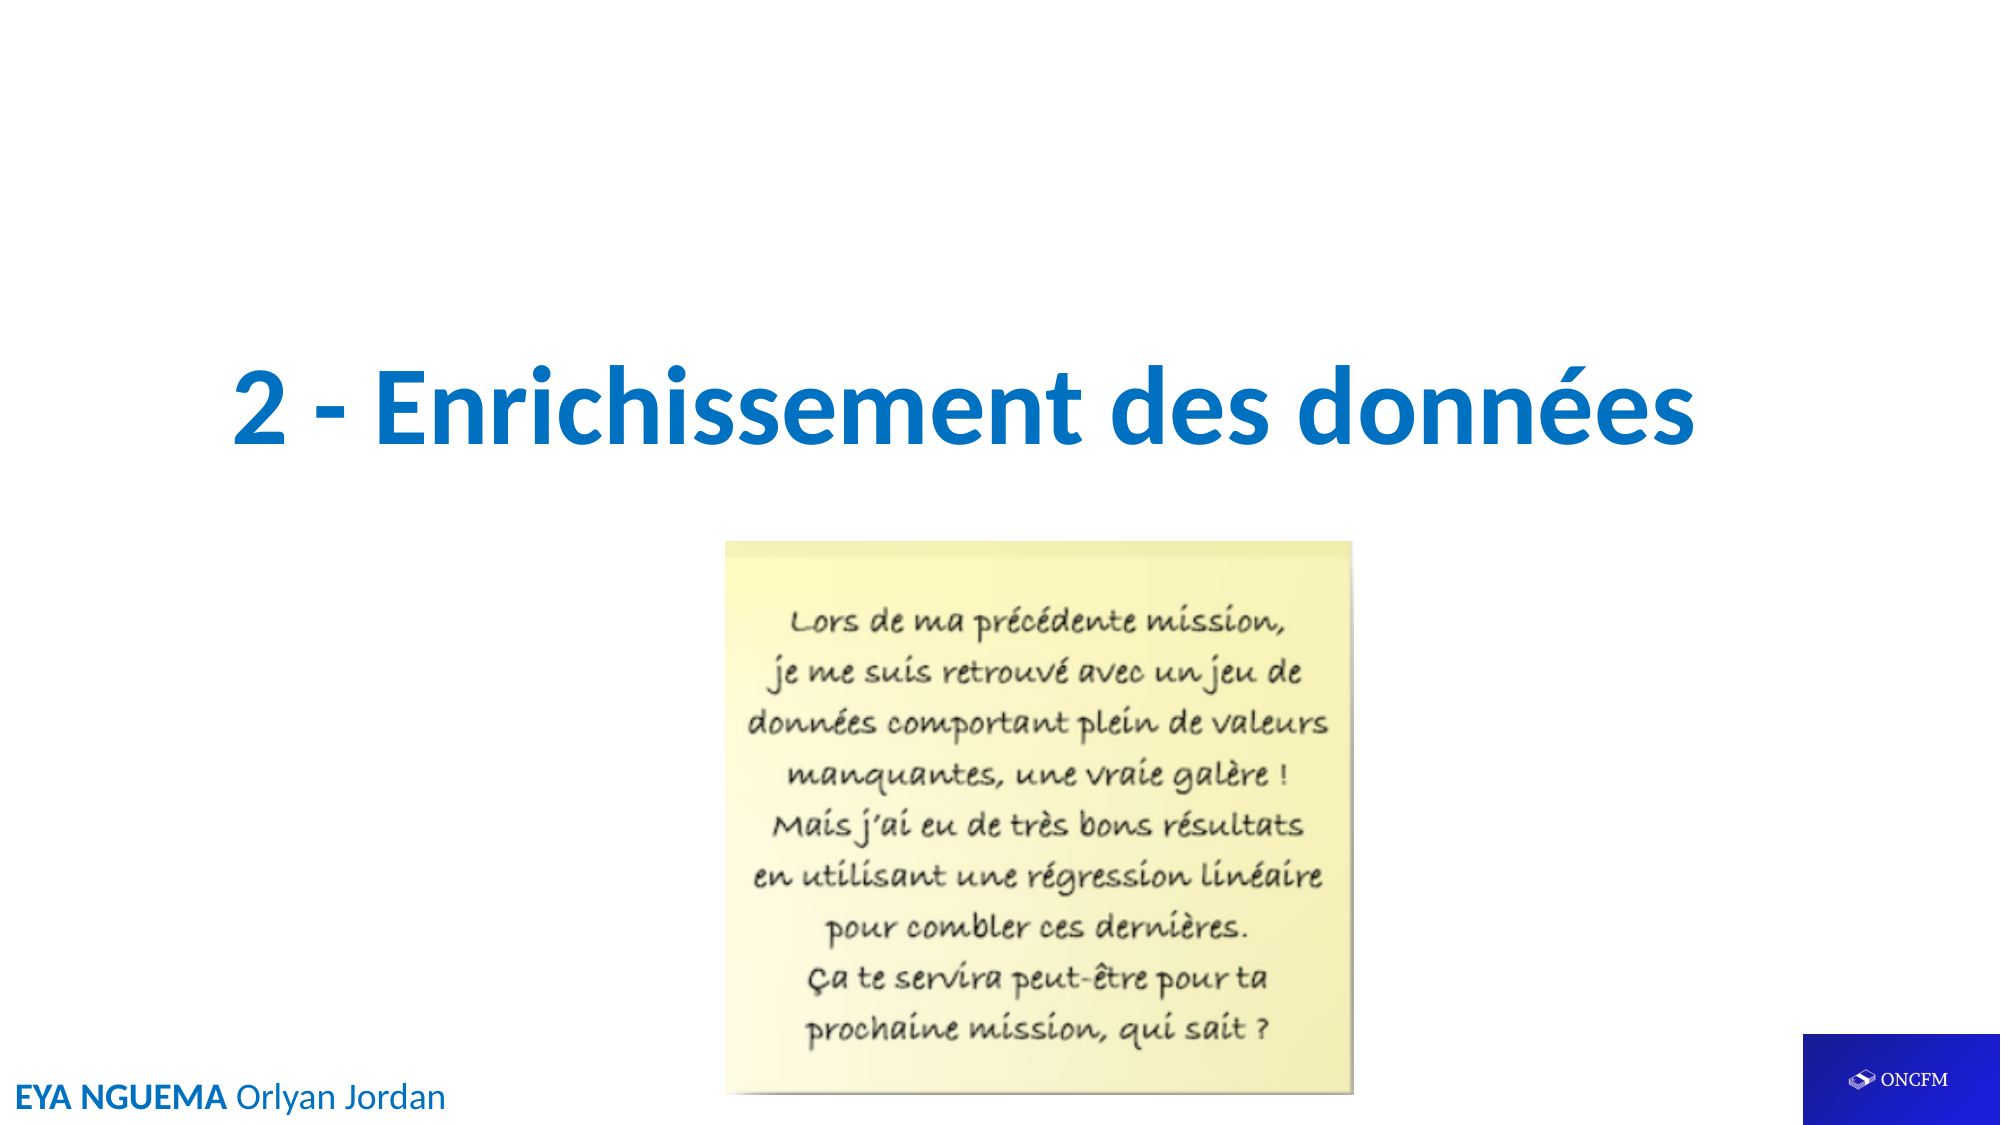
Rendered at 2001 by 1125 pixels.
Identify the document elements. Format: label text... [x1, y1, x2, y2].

text_box 2 - Enrichissement des données [216, 279, 1820, 475]
picture [725, 541, 1354, 1095]
picture [1803, 1034, 2000, 1125]
text_box EYA NGUEMA Orlyan Jordan [0, 1064, 628, 1125]
